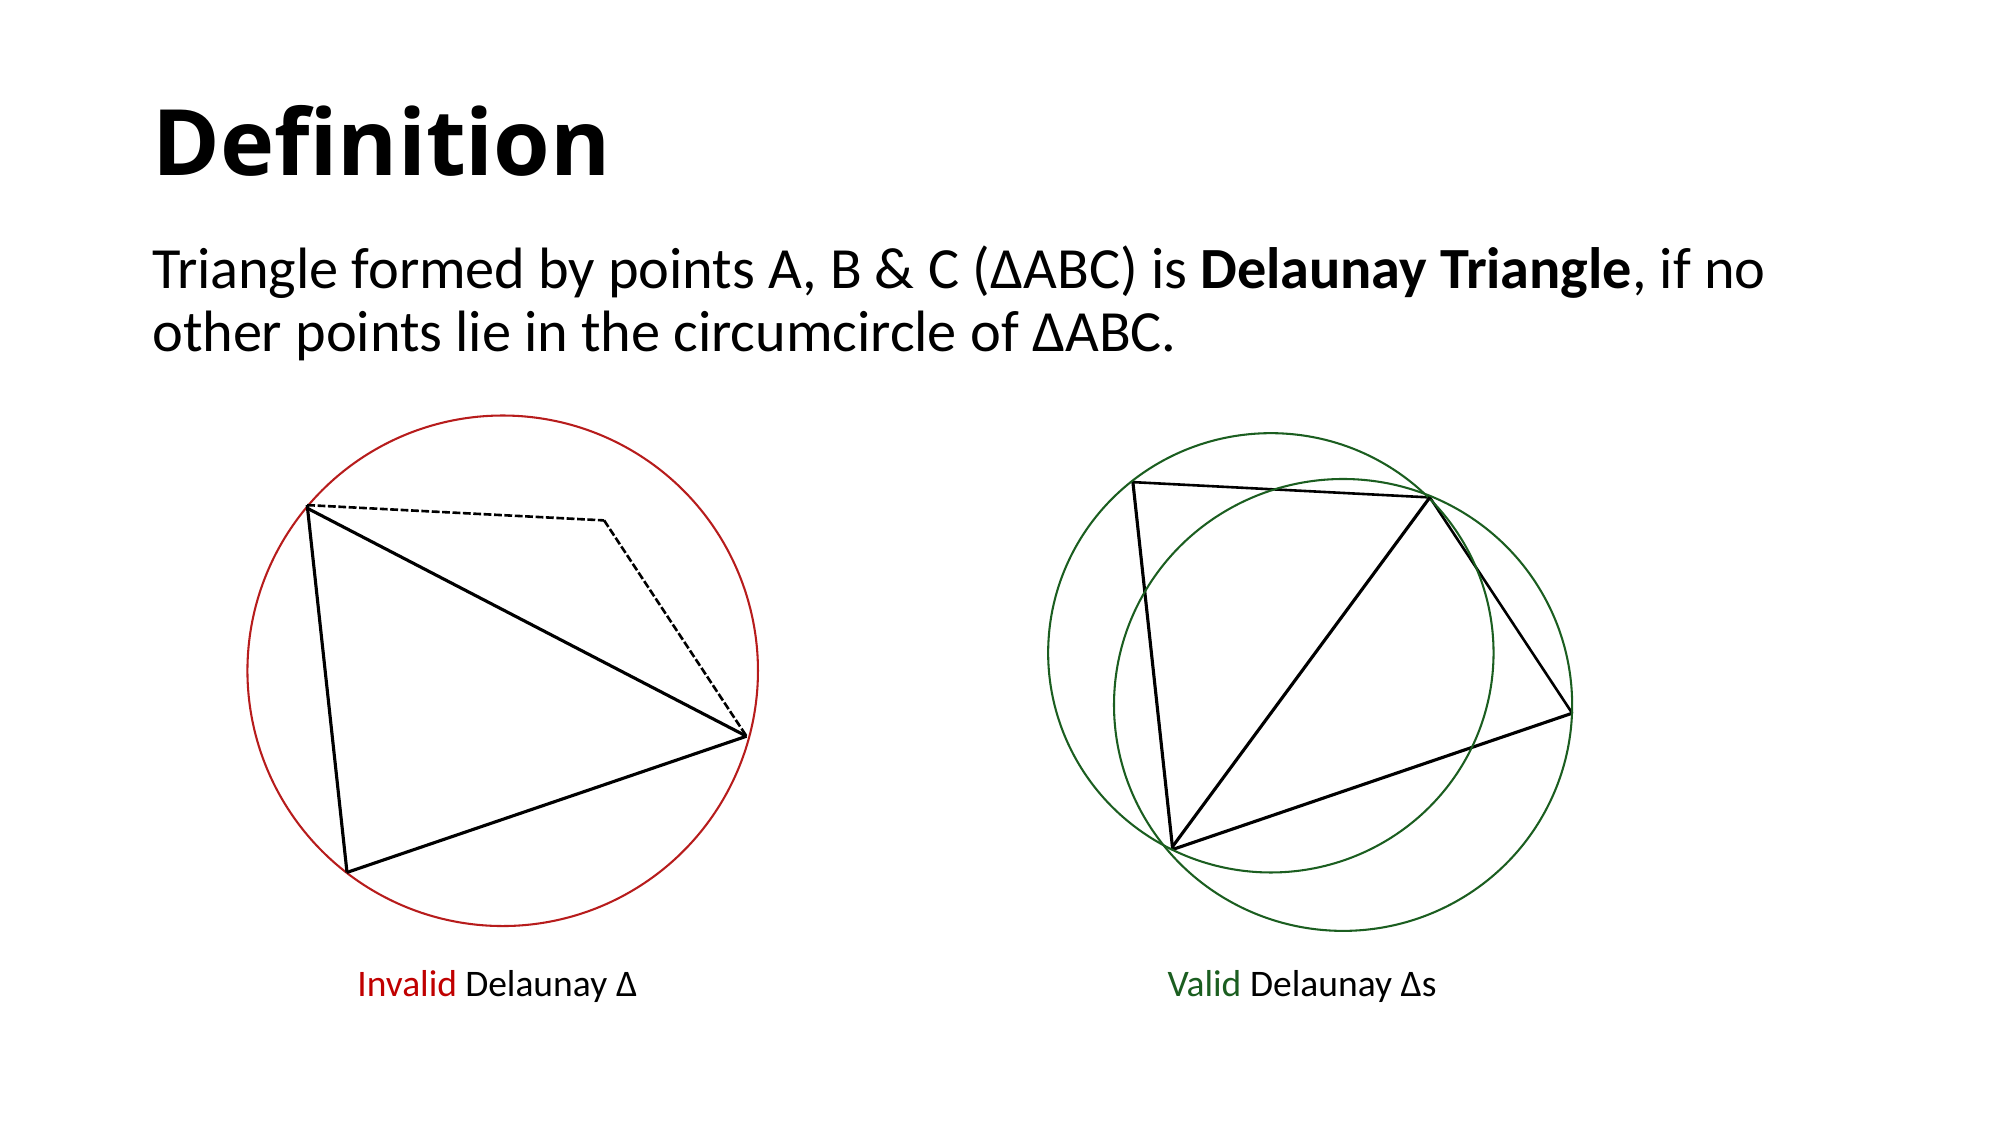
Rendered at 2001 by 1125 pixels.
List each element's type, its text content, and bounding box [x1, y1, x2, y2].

text_box [1047, 432, 1413, 826]
text_box [1299, 477, 1387, 482]
list Triangle formed by points A, B & C (ΔABC) is Delaunay Triangle, if no other points lie in the circumcircle of ΔABC. [137, 231, 1863, 1014]
text_box Invalid Delaunay Δ [342, 952, 663, 1012]
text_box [307, 737, 346, 873]
text_box [345, 873, 661, 928]
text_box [1132, 482, 1430, 498]
title Definition [137, 59, 1863, 231]
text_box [1132, 498, 1172, 850]
text_box [747, 593, 760, 749]
text_box [308, 414, 701, 508]
text_box [1112, 614, 1132, 796]
text_box [1166, 850, 1521, 932]
text_box Valid Delaunay Δs [1152, 951, 1474, 1012]
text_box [605, 508, 747, 520]
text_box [1430, 497, 1573, 714]
text_box [246, 507, 307, 837]
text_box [346, 737, 747, 873]
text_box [604, 520, 747, 737]
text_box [307, 521, 604, 737]
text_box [307, 505, 605, 521]
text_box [1172, 497, 1430, 847]
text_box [1172, 714, 1573, 850]
